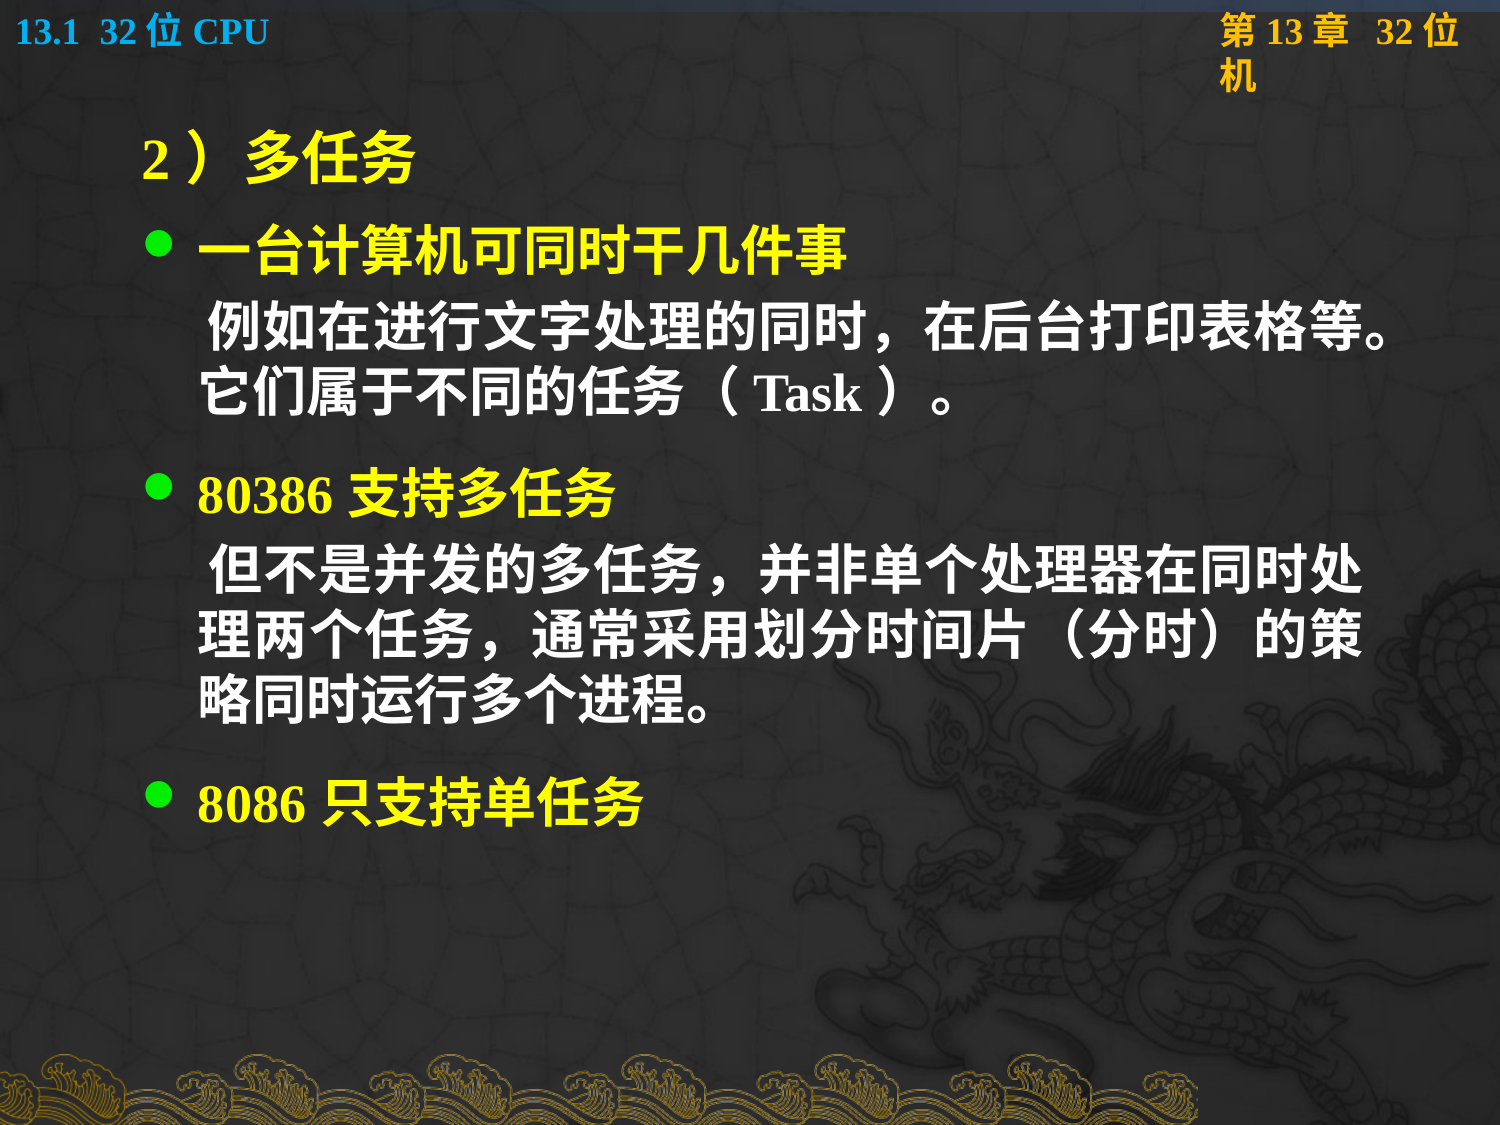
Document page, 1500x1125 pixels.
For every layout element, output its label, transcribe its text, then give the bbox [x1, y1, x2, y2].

list 2）多任务 一台计算机可同时干几件事 例如在进行文字处理的同时，在后台打印表格等。它们属于不同的任务（Task）。 80386支持多任务 但不是并发的多任务，并非单个处理器在同时处理两个任务，通常采用划分时间片（分时）的策略同时运行多个进程。 8086只支持单任务 [126, 114, 1379, 1050]
